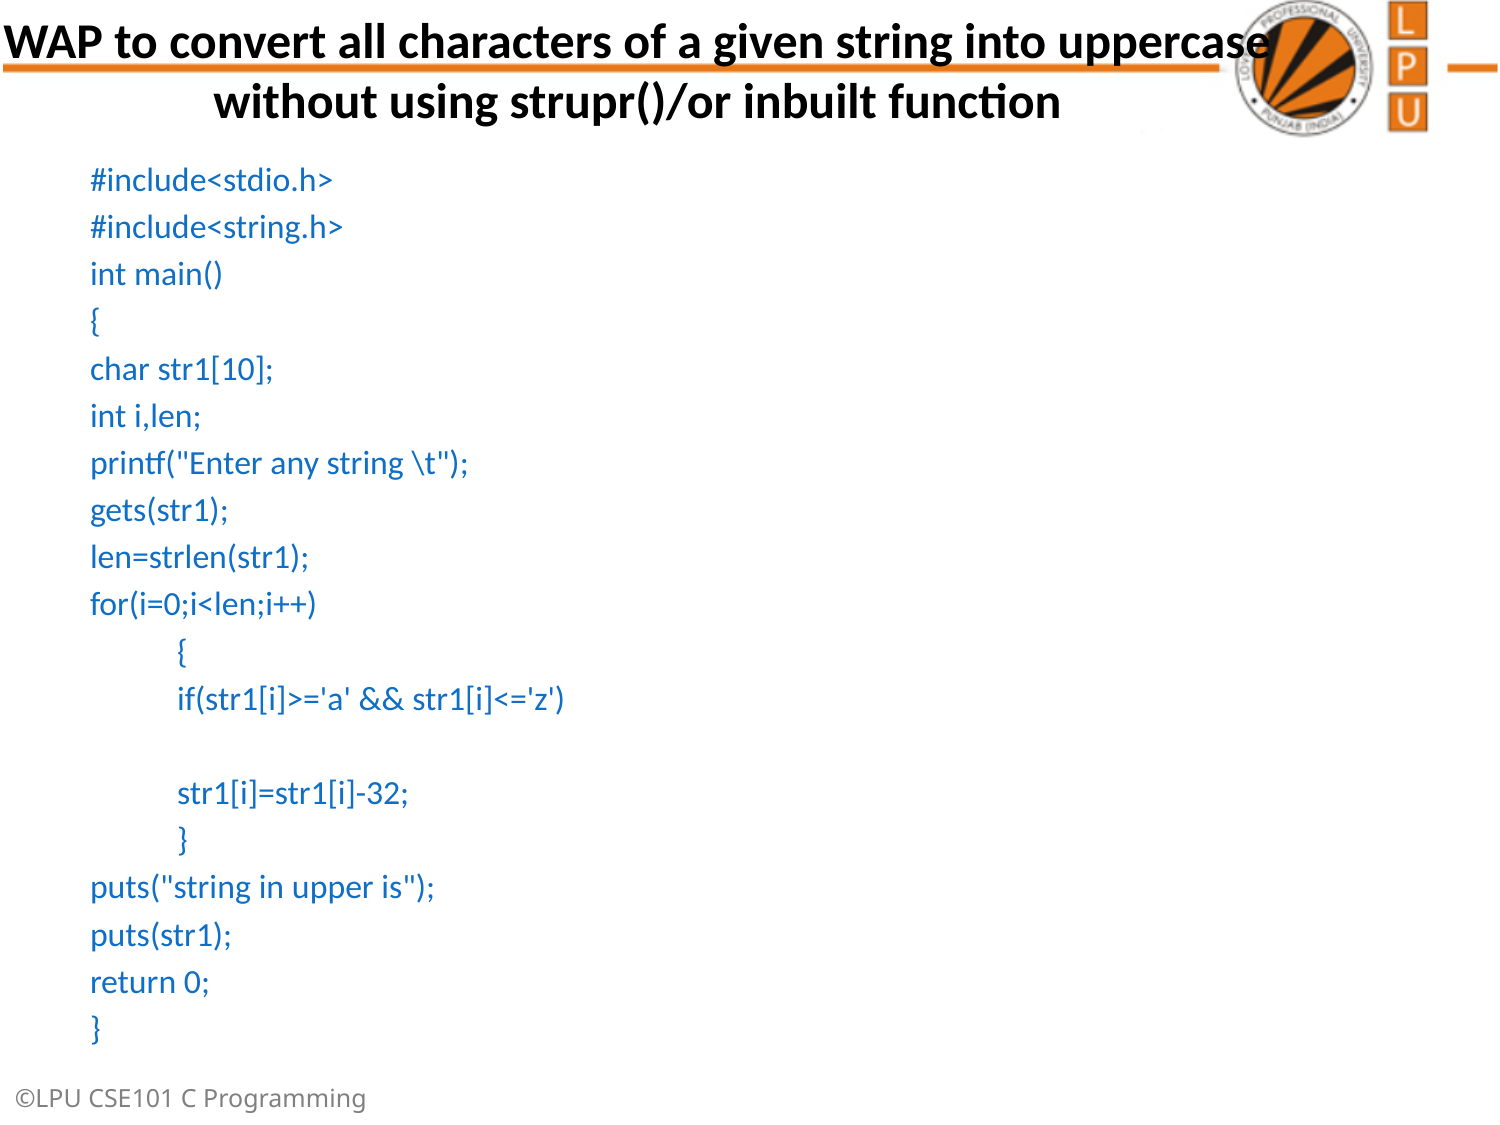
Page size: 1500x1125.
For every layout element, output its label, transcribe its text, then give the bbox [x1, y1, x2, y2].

title WAP to convert all characters of a given string into uppercase without using strupr()/or inbuilt function [0, 0, 1313, 163]
list #include<stdio.h> #include<string.h> int main() { char str1[10]; int i,len; printf("Enter any string \t"); gets(str1); len=strlen(str1); for(i=0;i<len;i++) { if(str1[i]>='a' && str1[i]<='z') str1[i]=str1[i]-32; } puts("string in upper is"); puts(str1); return 0; } [75, 149, 738, 1063]
picture [1313, 0, 1500, 155]
